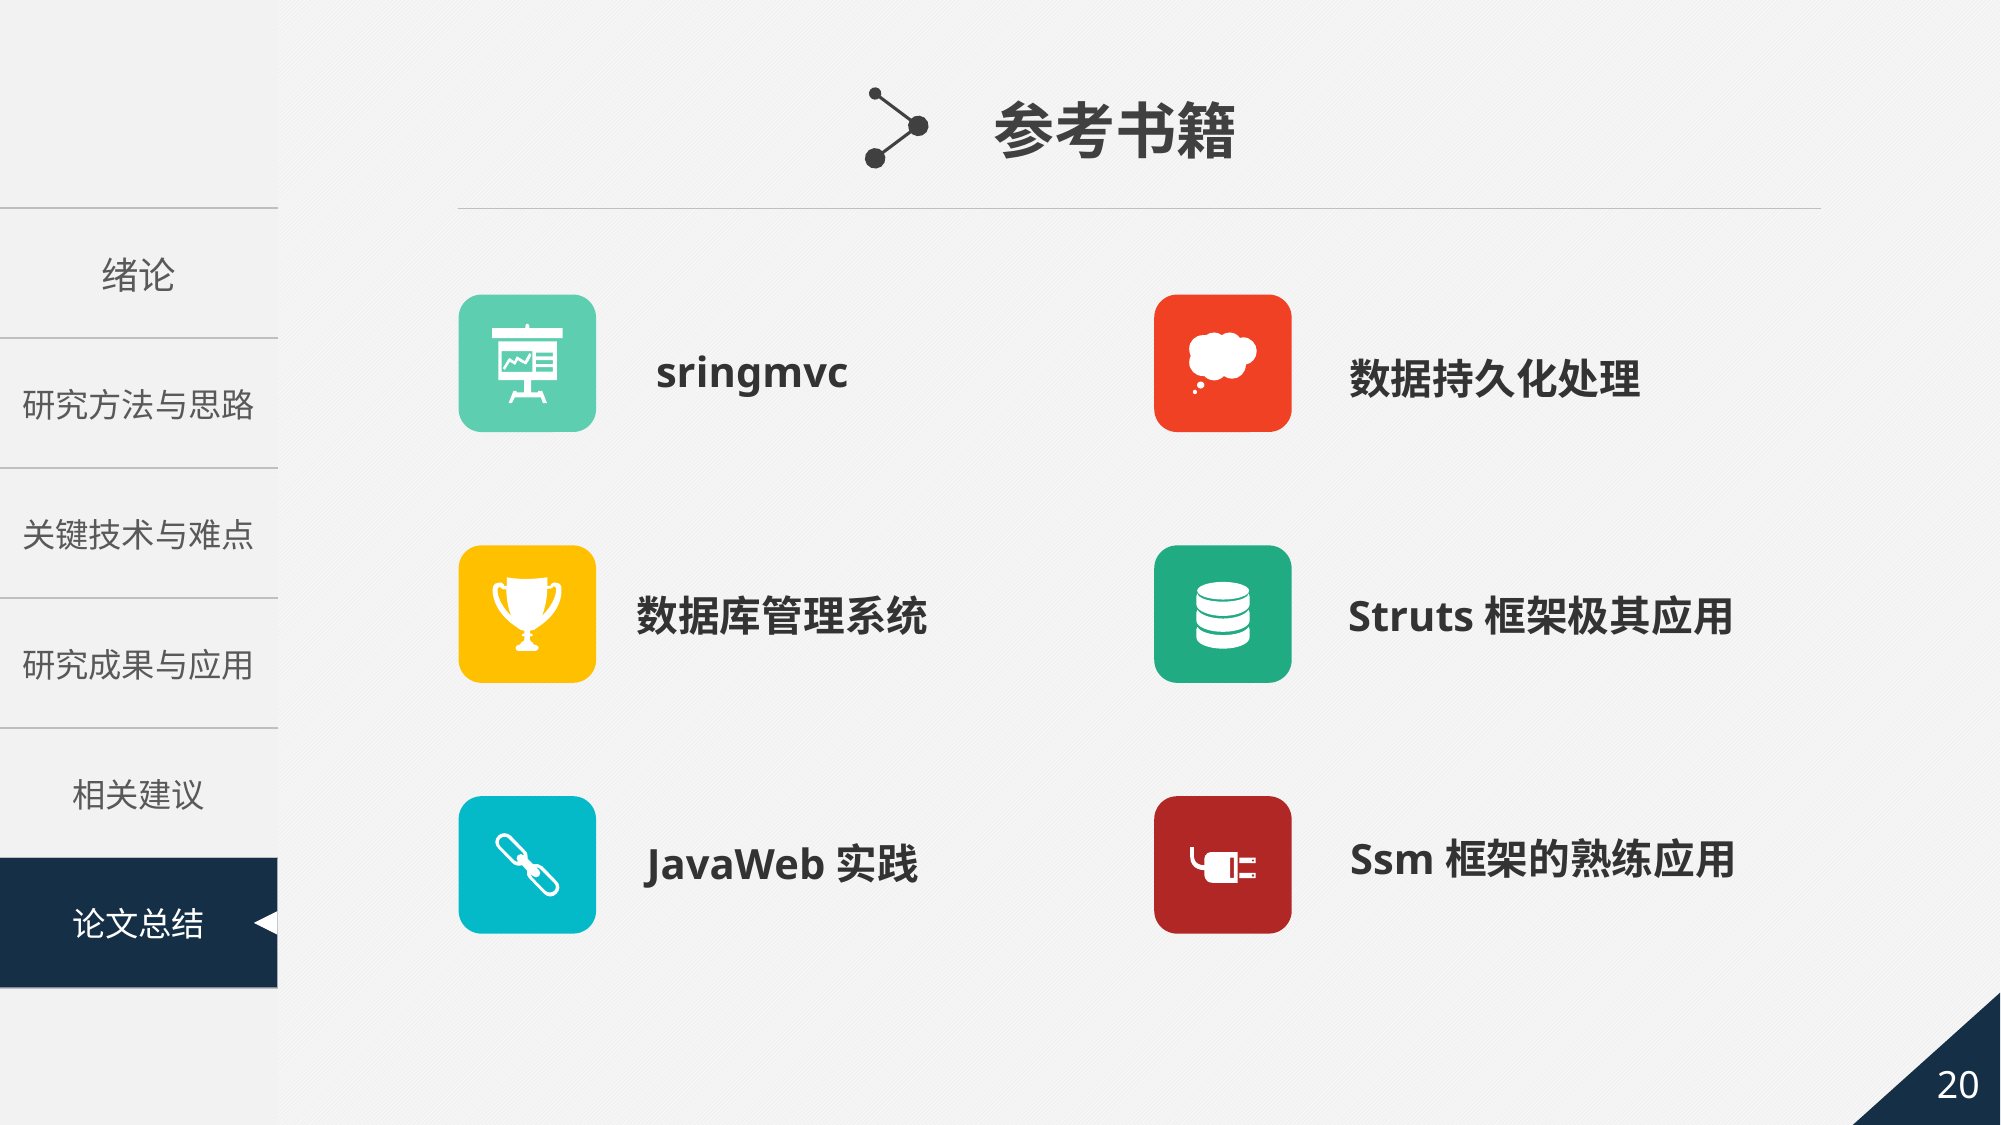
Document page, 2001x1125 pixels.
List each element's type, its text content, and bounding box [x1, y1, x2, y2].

text_box Ssm框架的熟练应用 [1335, 825, 1752, 890]
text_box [1154, 796, 1292, 934]
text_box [1154, 545, 1292, 683]
text_box JavaWeb实践 [632, 830, 934, 896]
text_box sringmvc [641, 337, 864, 403]
text_box 数据持久化处理 [1334, 345, 1698, 411]
text_box 数据库管理系统 [621, 581, 944, 647]
text_box 参考书籍 [979, 84, 1254, 173]
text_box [875, 93, 919, 159]
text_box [1154, 294, 1292, 433]
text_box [458, 796, 597, 934]
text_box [458, 294, 597, 433]
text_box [458, 545, 597, 683]
text_box Struts框架极其应用 [1333, 581, 1750, 647]
